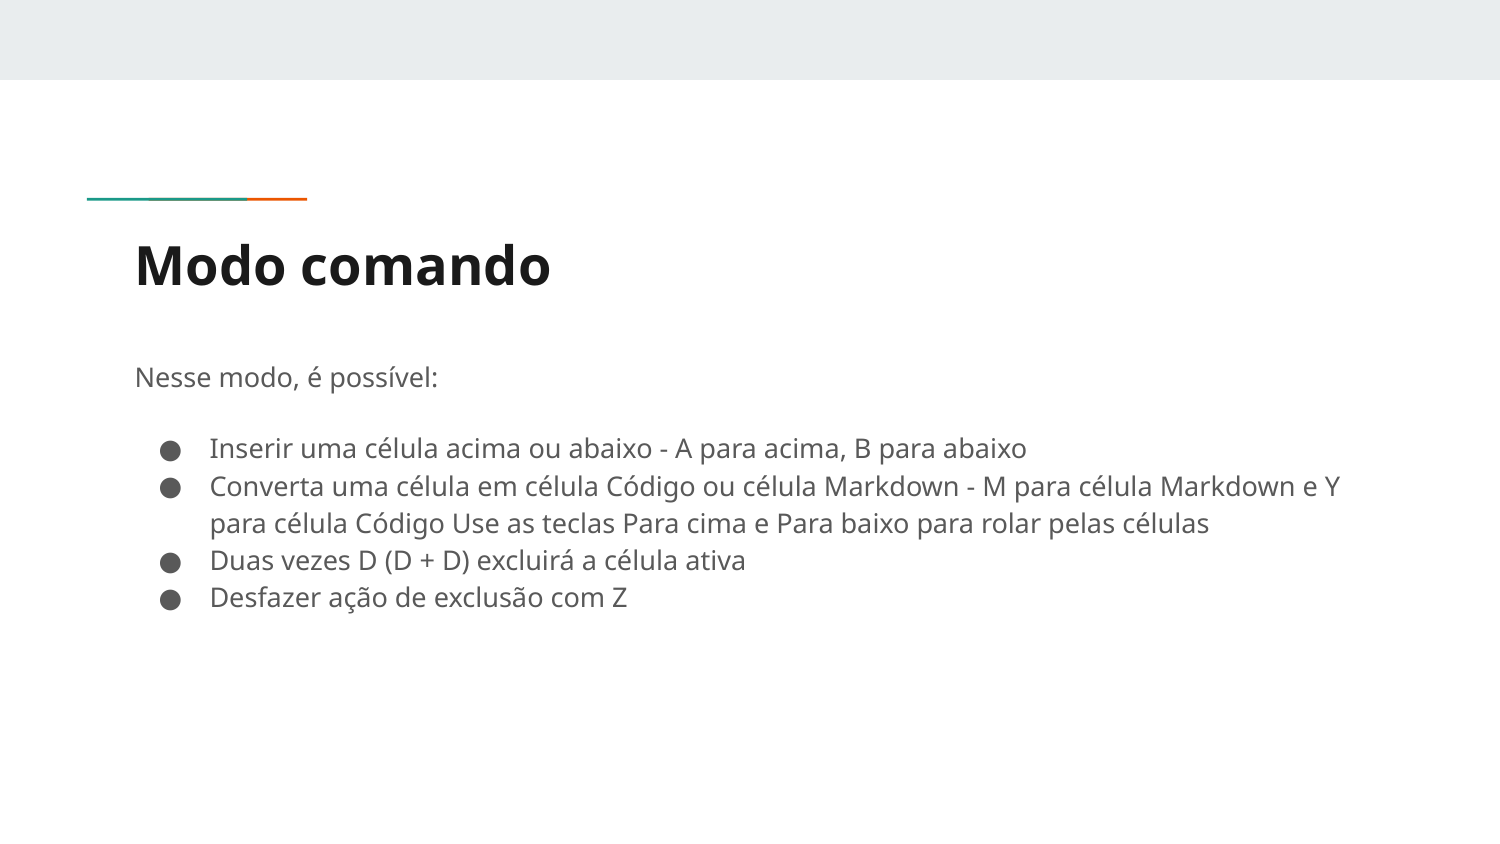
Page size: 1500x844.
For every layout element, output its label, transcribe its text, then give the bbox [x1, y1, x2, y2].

title Modo comando [119, 216, 1381, 305]
list Nesse modo, é possível: Inserir uma célula acima ou abaixo - A para acima, B para abaixo Converta uma célula em célula Código ou célula Markdown - M para célula Markdown e Y para célula Código Use as teclas Para cima e Para baixo para rolar pelas células Duas vezes D (D + D) excluirá a célula ativa Desfazer ação de exclusão com Z [119, 341, 1381, 712]
